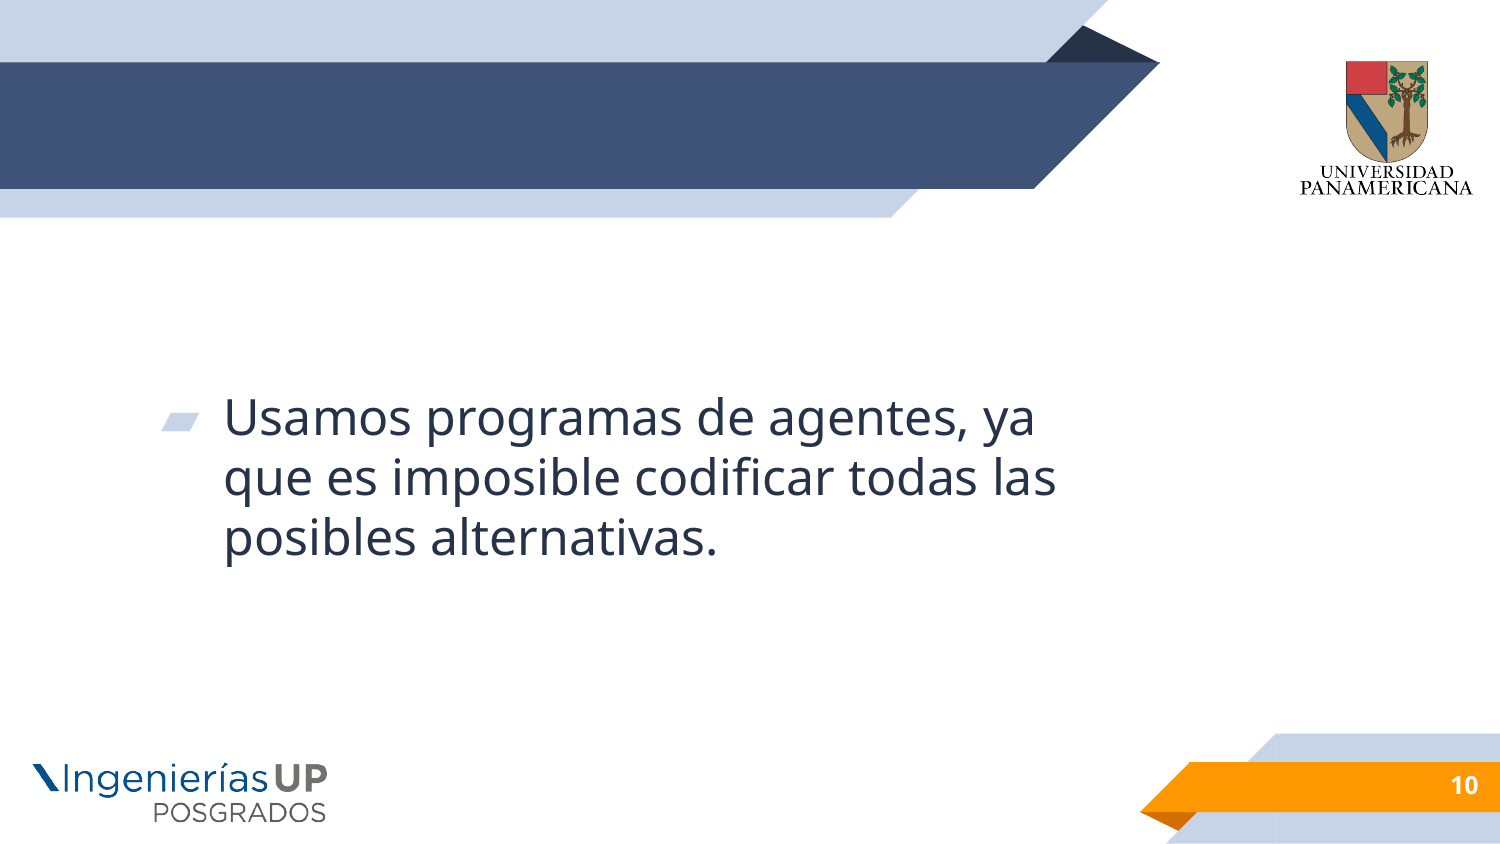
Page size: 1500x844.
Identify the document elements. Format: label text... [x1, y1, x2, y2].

picture [1286, 44, 1490, 210]
list Usamos programas de agentes, ya que es imposible codificar todas las posibles alternativas. [133, 217, 1140, 734]
slide_number 10 [1249, 760, 1494, 813]
picture [15, 737, 344, 844]
